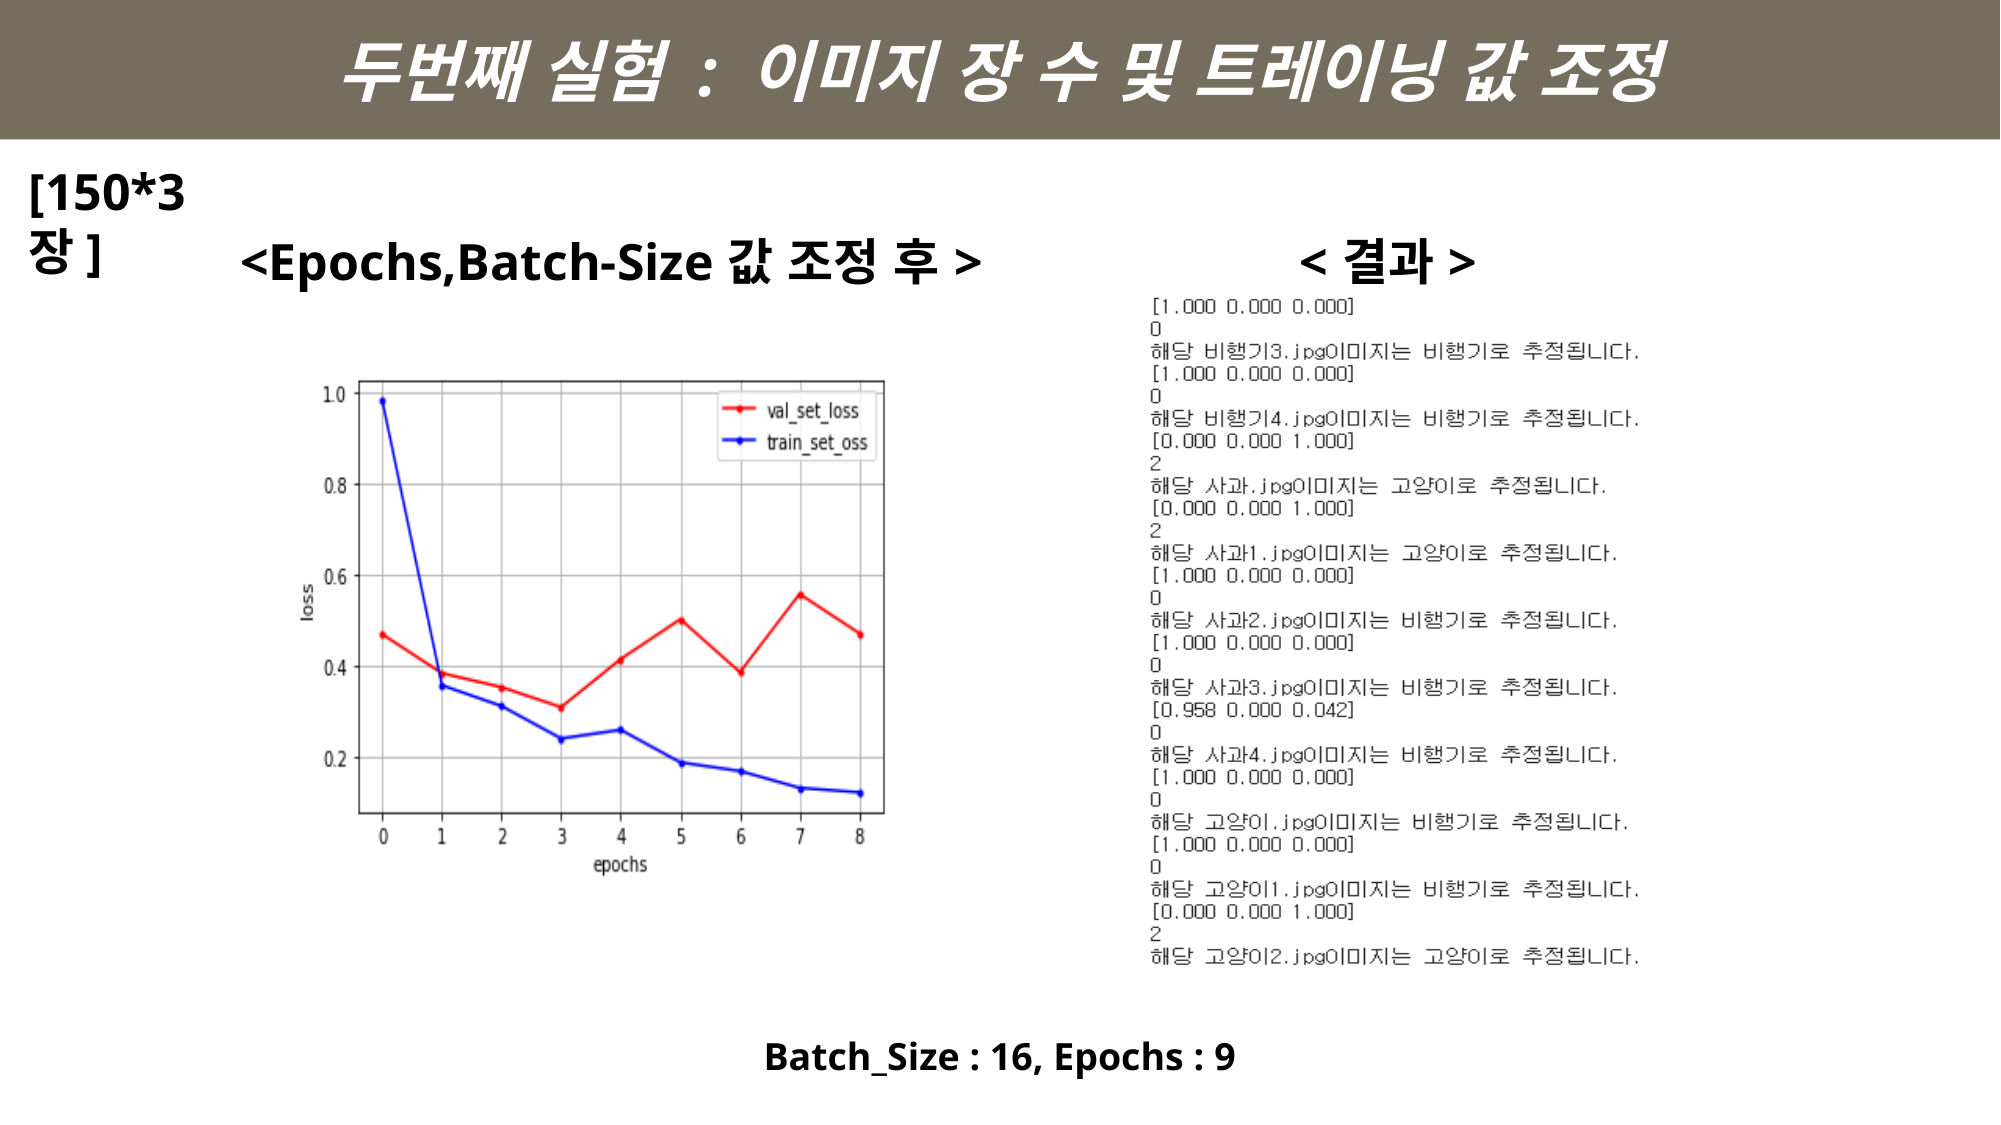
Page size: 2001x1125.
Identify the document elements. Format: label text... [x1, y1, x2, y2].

picture [1145, 294, 1672, 969]
text_box 두번째 실험 : 이미지 장 수 및 트레이닝 값 조정 [0, 0, 2000, 140]
table_header <Epochs,Batch-Size값 조정 후> [223, 215, 1000, 303]
table_header <결과> [1000, 215, 1777, 303]
text_box [150*3장] [13, 153, 253, 289]
table_cell [1000, 303, 1777, 992]
table_cell Batch_Size : 16, Epochs : 9 [223, 992, 1777, 1120]
picture [285, 367, 907, 896]
table_cell [223, 303, 1000, 992]
